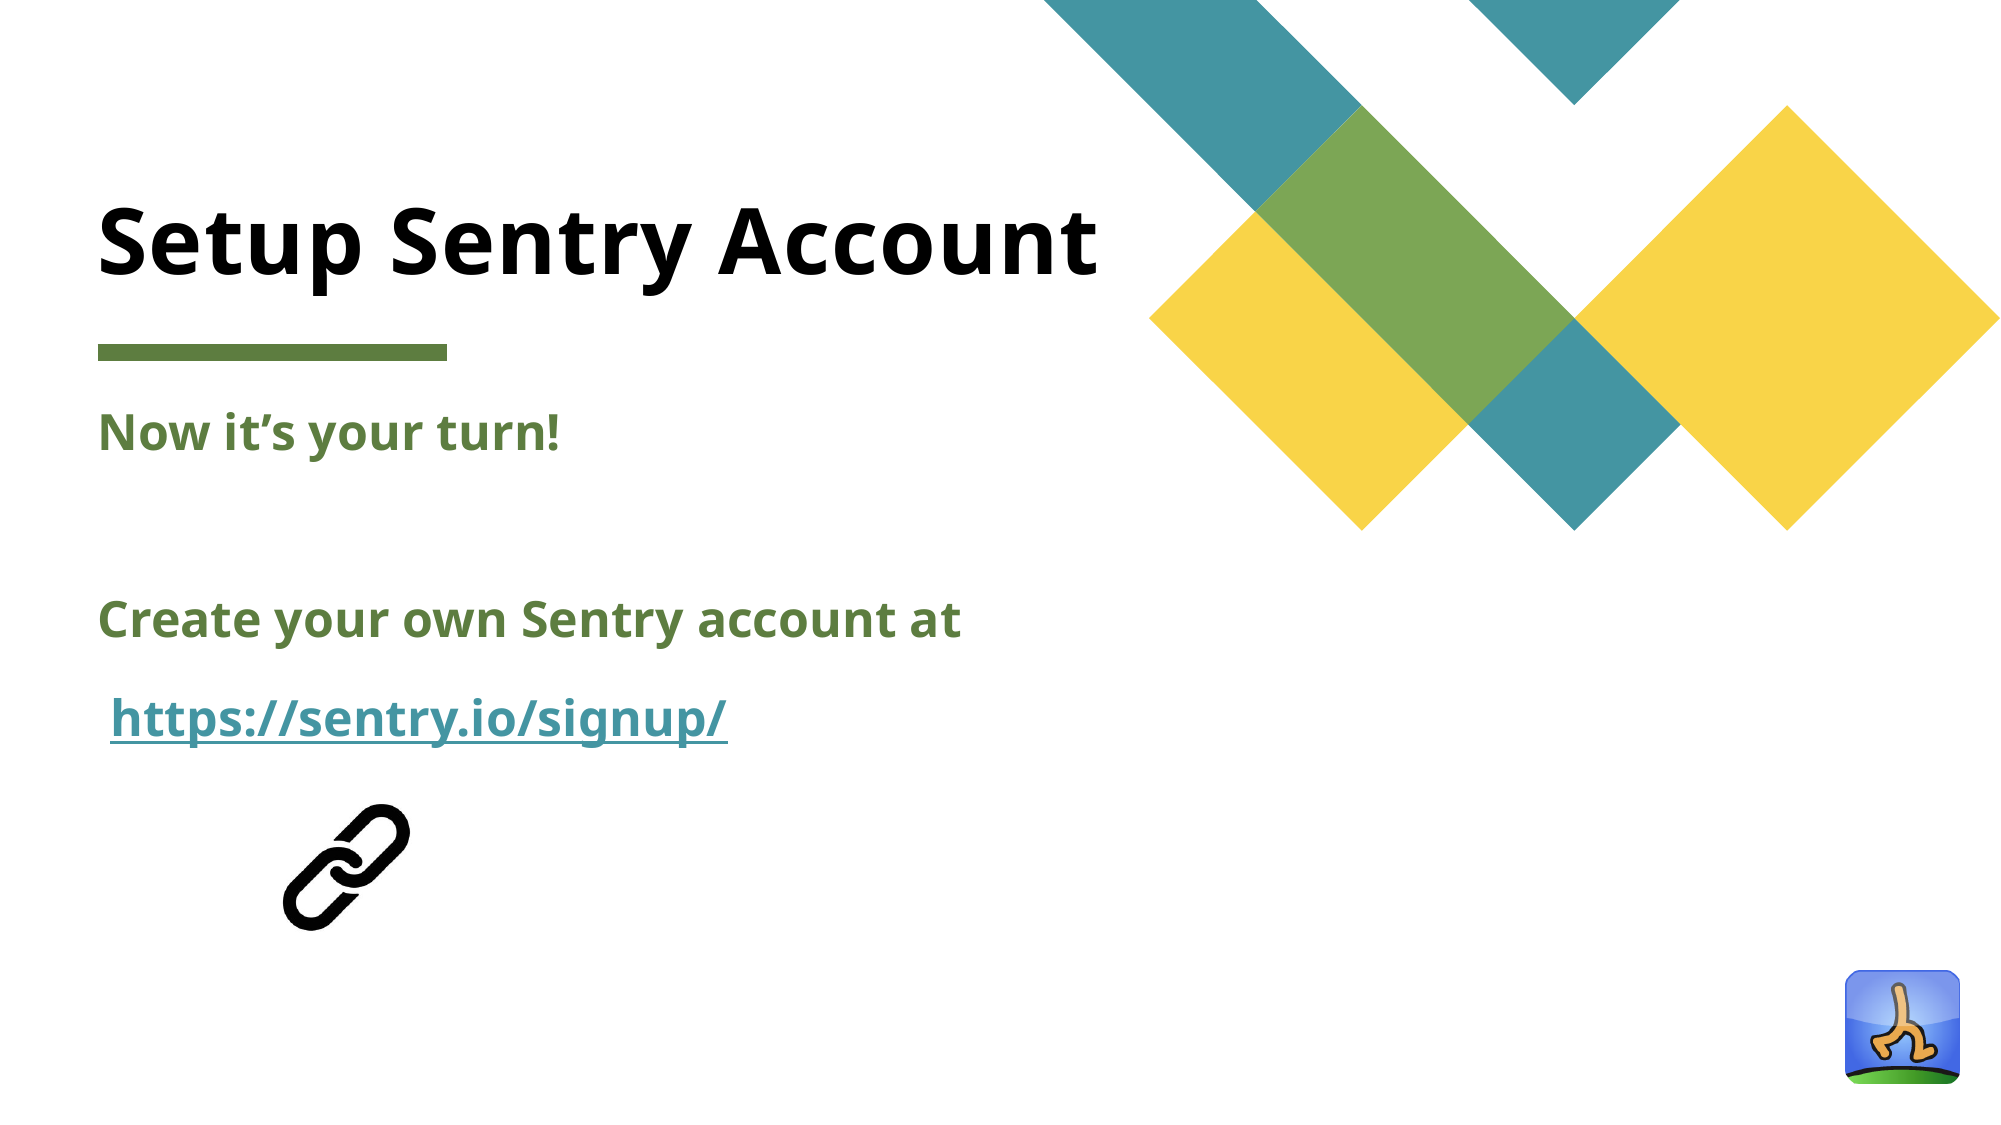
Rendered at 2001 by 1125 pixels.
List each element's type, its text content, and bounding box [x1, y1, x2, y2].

picture [237, 758, 455, 976]
list Now it’s your turn! Create your own Sentry account at https://sentry.io/signup/ [97, 374, 1211, 983]
title Setup Sentry Account [97, 31, 1211, 293]
picture [1845, 970, 1960, 1084]
